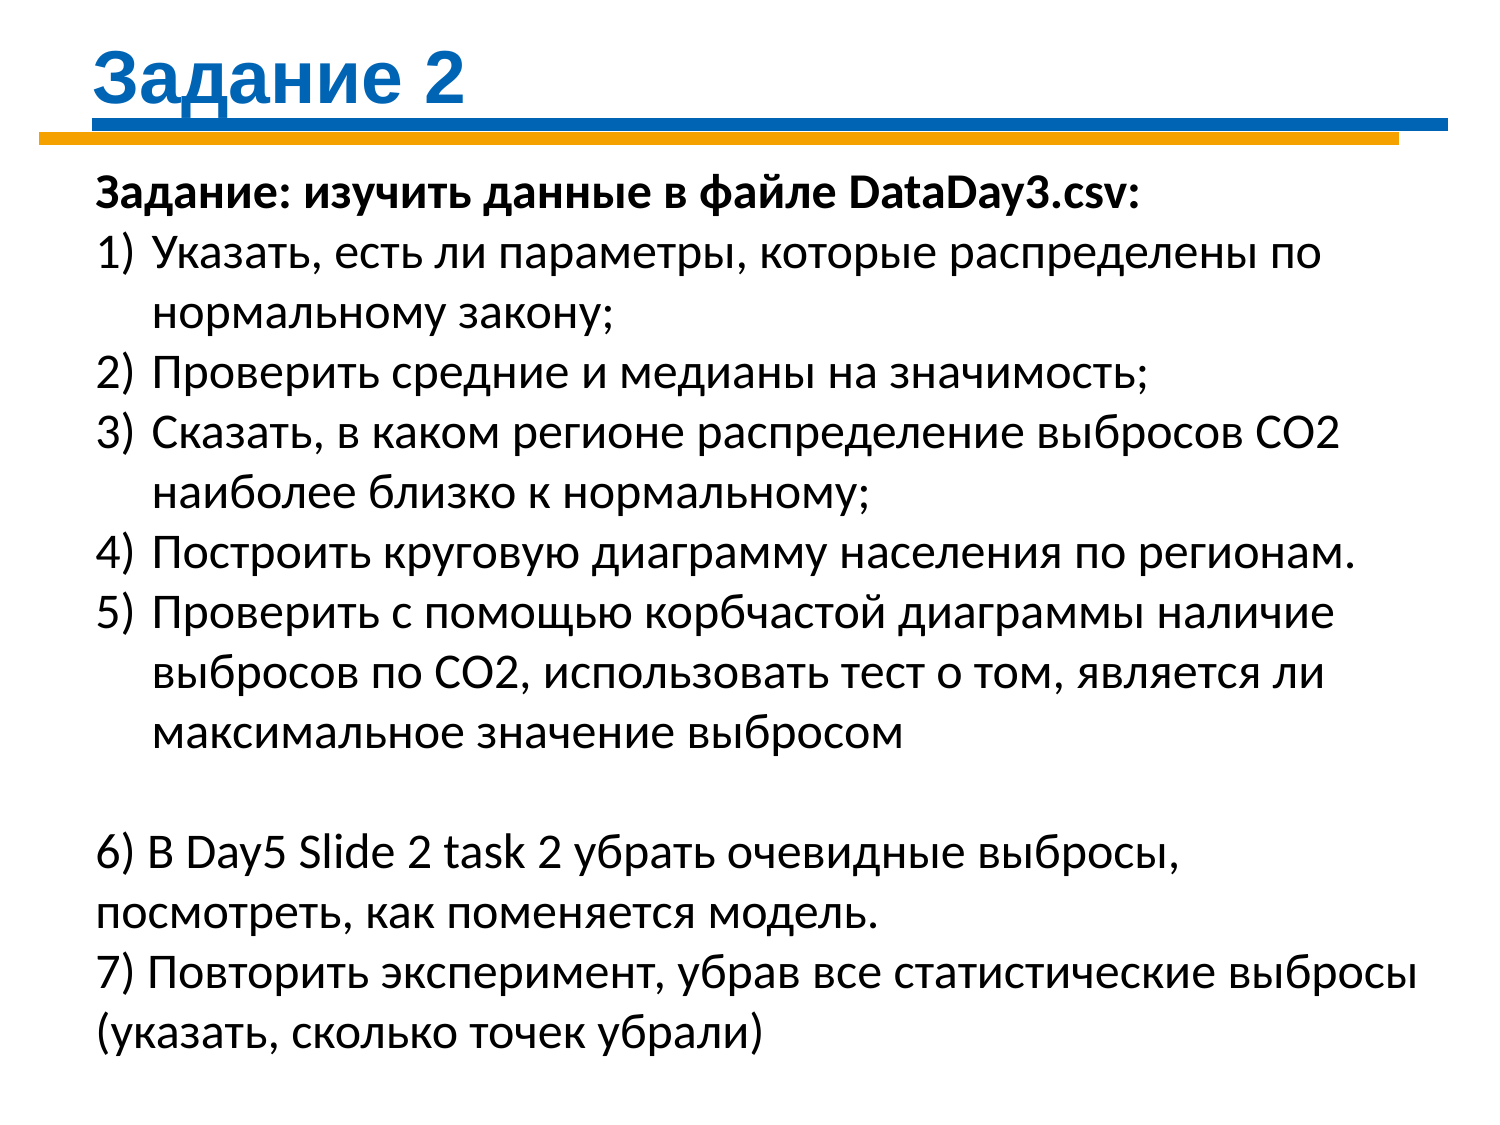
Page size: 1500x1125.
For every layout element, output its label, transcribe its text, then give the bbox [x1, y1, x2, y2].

text_box Задание: изучить данные в файле DataDay3.csv: Указать, есть ли параметры, которые распределены по нормальному закону; Проверить средние и медианы на значимость; Сказать, в каком регионе распределение выбросов СО2 наиболее близко к нормальному; Построить круговую диаграмму населения по регионам. Проверить с помощью корбчастой диаграммы наличие выбросов по СО2, использовать тест о том, является ли максимальное значение выбросом 6) В Day5 Slide 2 task 2 убрать очевидные выбросы, посмотреть, как поменяется модель. 7) Повторить эксперимент, убрав все статистические выбросы (указать, сколько точек убрали) [80, 151, 1448, 1066]
text_box Задание 2 [80, 22, 1476, 125]
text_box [39, 124, 1448, 139]
